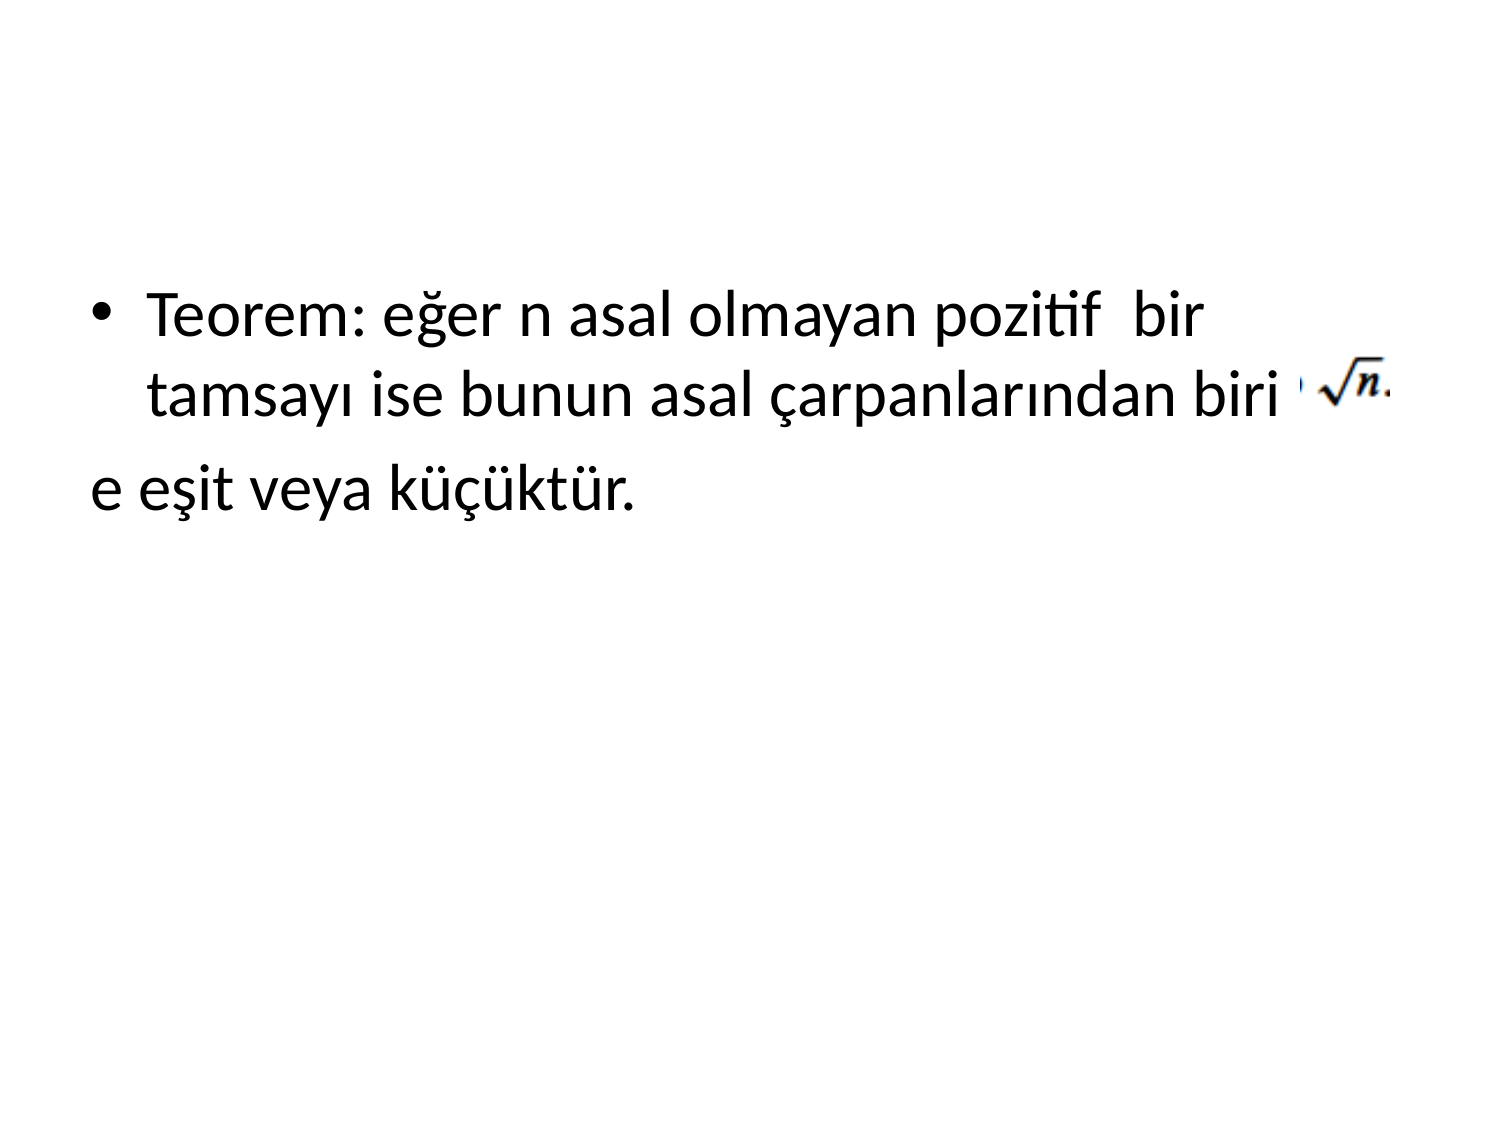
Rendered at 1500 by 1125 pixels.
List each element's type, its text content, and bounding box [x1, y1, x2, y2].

list Teorem: eğer n asal olmayan pozitif bir tamsayı ise bunun asal çarpanlarından biri e eşit veya küçüktür. [75, 262, 1425, 1005]
picture [1300, 327, 1391, 427]
